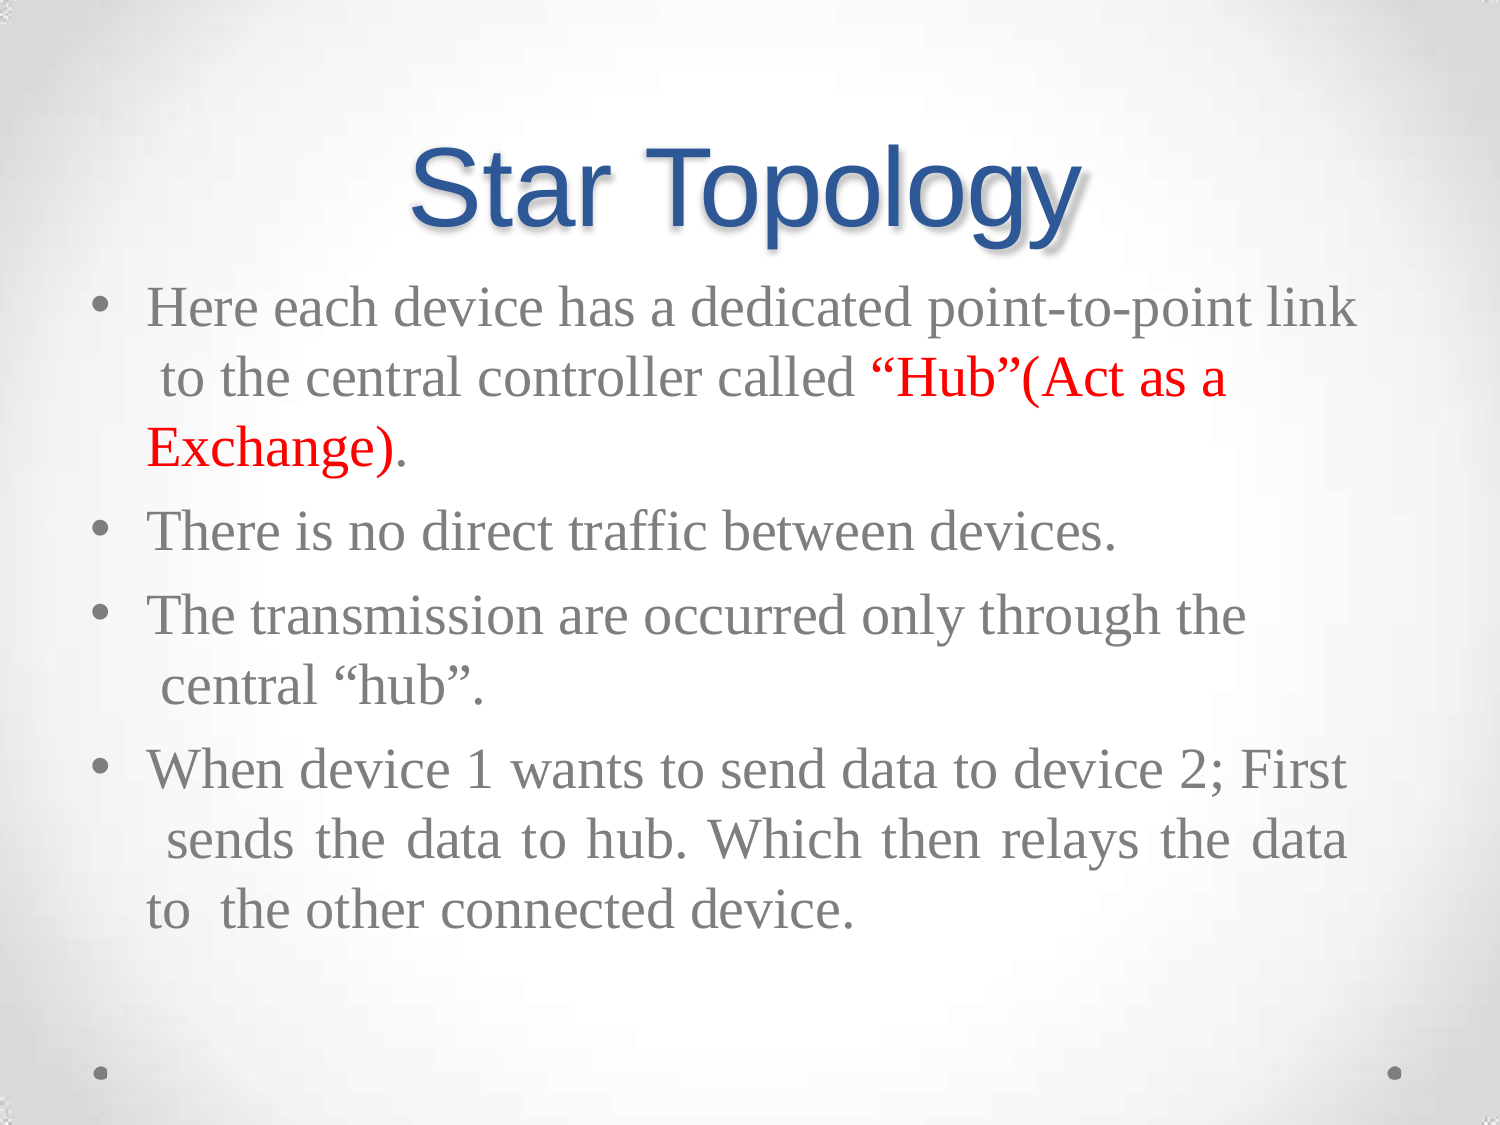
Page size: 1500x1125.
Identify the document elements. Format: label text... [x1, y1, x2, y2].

picture [0, 0, 1500, 1125]
text_box [330, 78, 565, 265]
text_box Here each device has a dedicated point-to-point link to the central controller called “Hub”(Act as a Exchange). There is no direct traffic between devices. The transmission are occurred only through the central “hub”. When device 1 wants to send data to device 2; First sends the data to hub. Which then relays the data to the other connected device. [87, 265, 1363, 940]
text_box [565, 78, 1169, 265]
title Star Topology [405, 111, 1096, 265]
